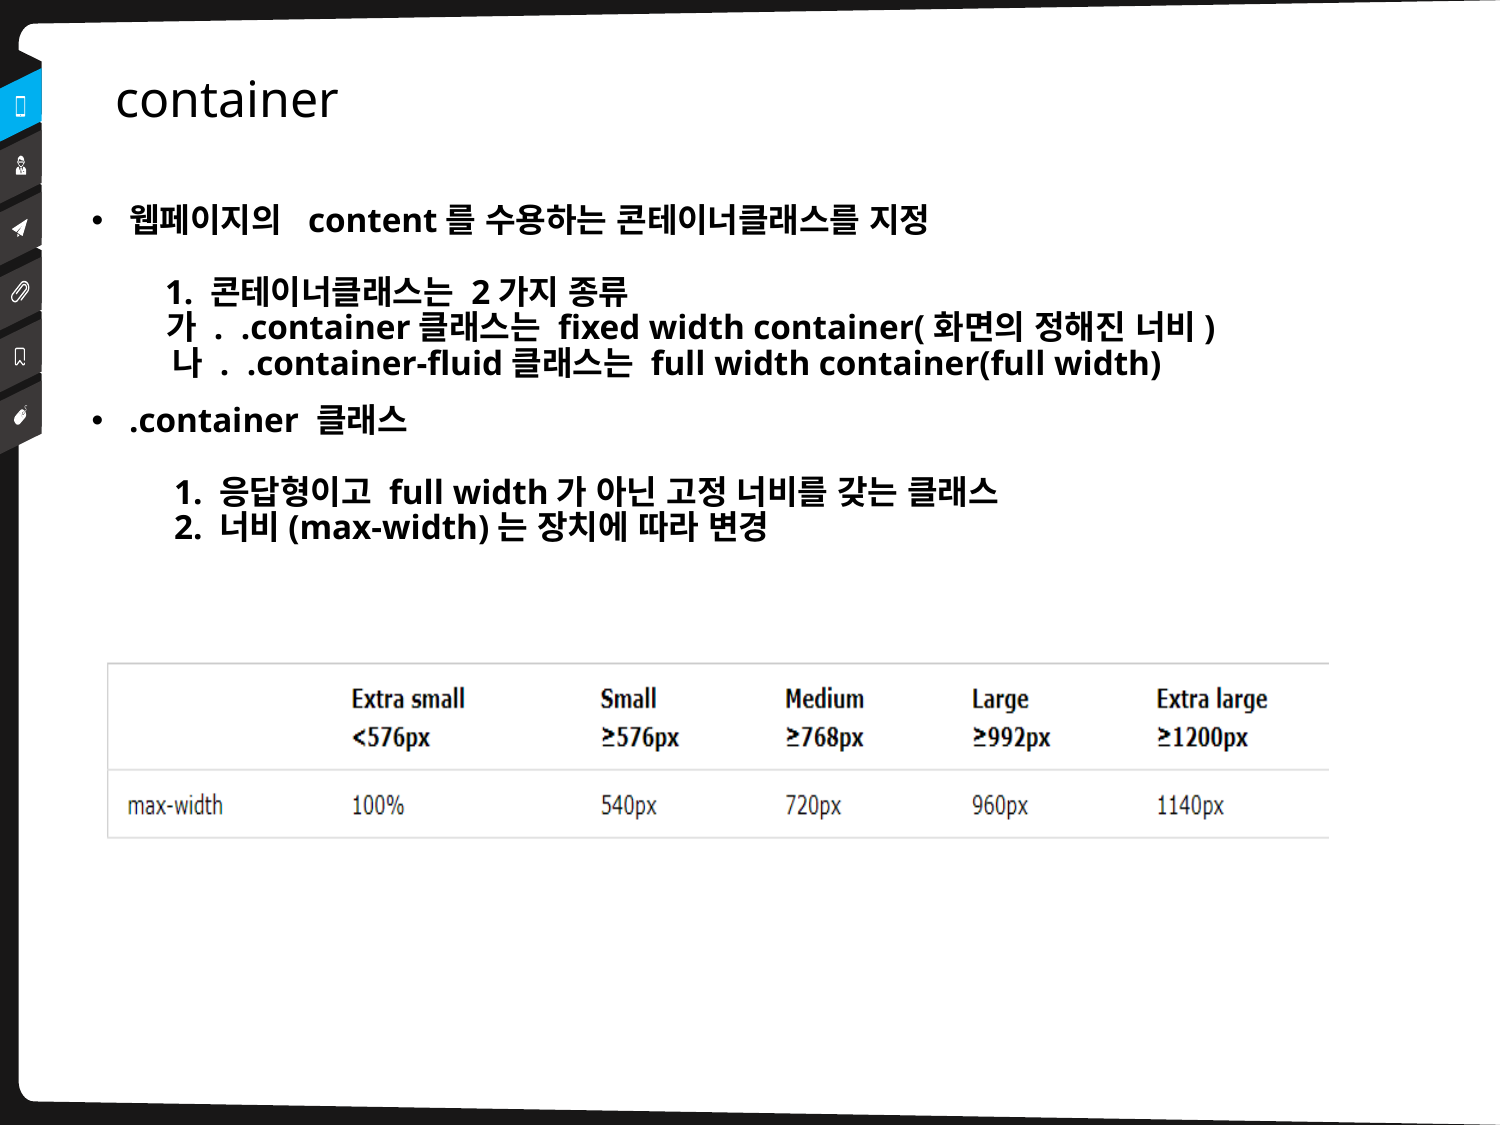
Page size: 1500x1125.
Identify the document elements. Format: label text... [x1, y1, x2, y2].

list 웹페이지의 content를 수용하는 콘테이너클래스를 지정 1. 콘테이너클래스는 2가지 종류 가 . .container클래스는 fixed width container(화면의 정해진 너비) 나 . .container-fluid클래스는 full width container(full width) .container 클래스 1. 응답형이고 full width가 아닌 고정 너비를 갖는 클래스 2. 너비(max-width)는 장치에 따라 변경 [76, 196, 1427, 939]
title container [100, 42, 1395, 161]
picture [100, 656, 1329, 846]
